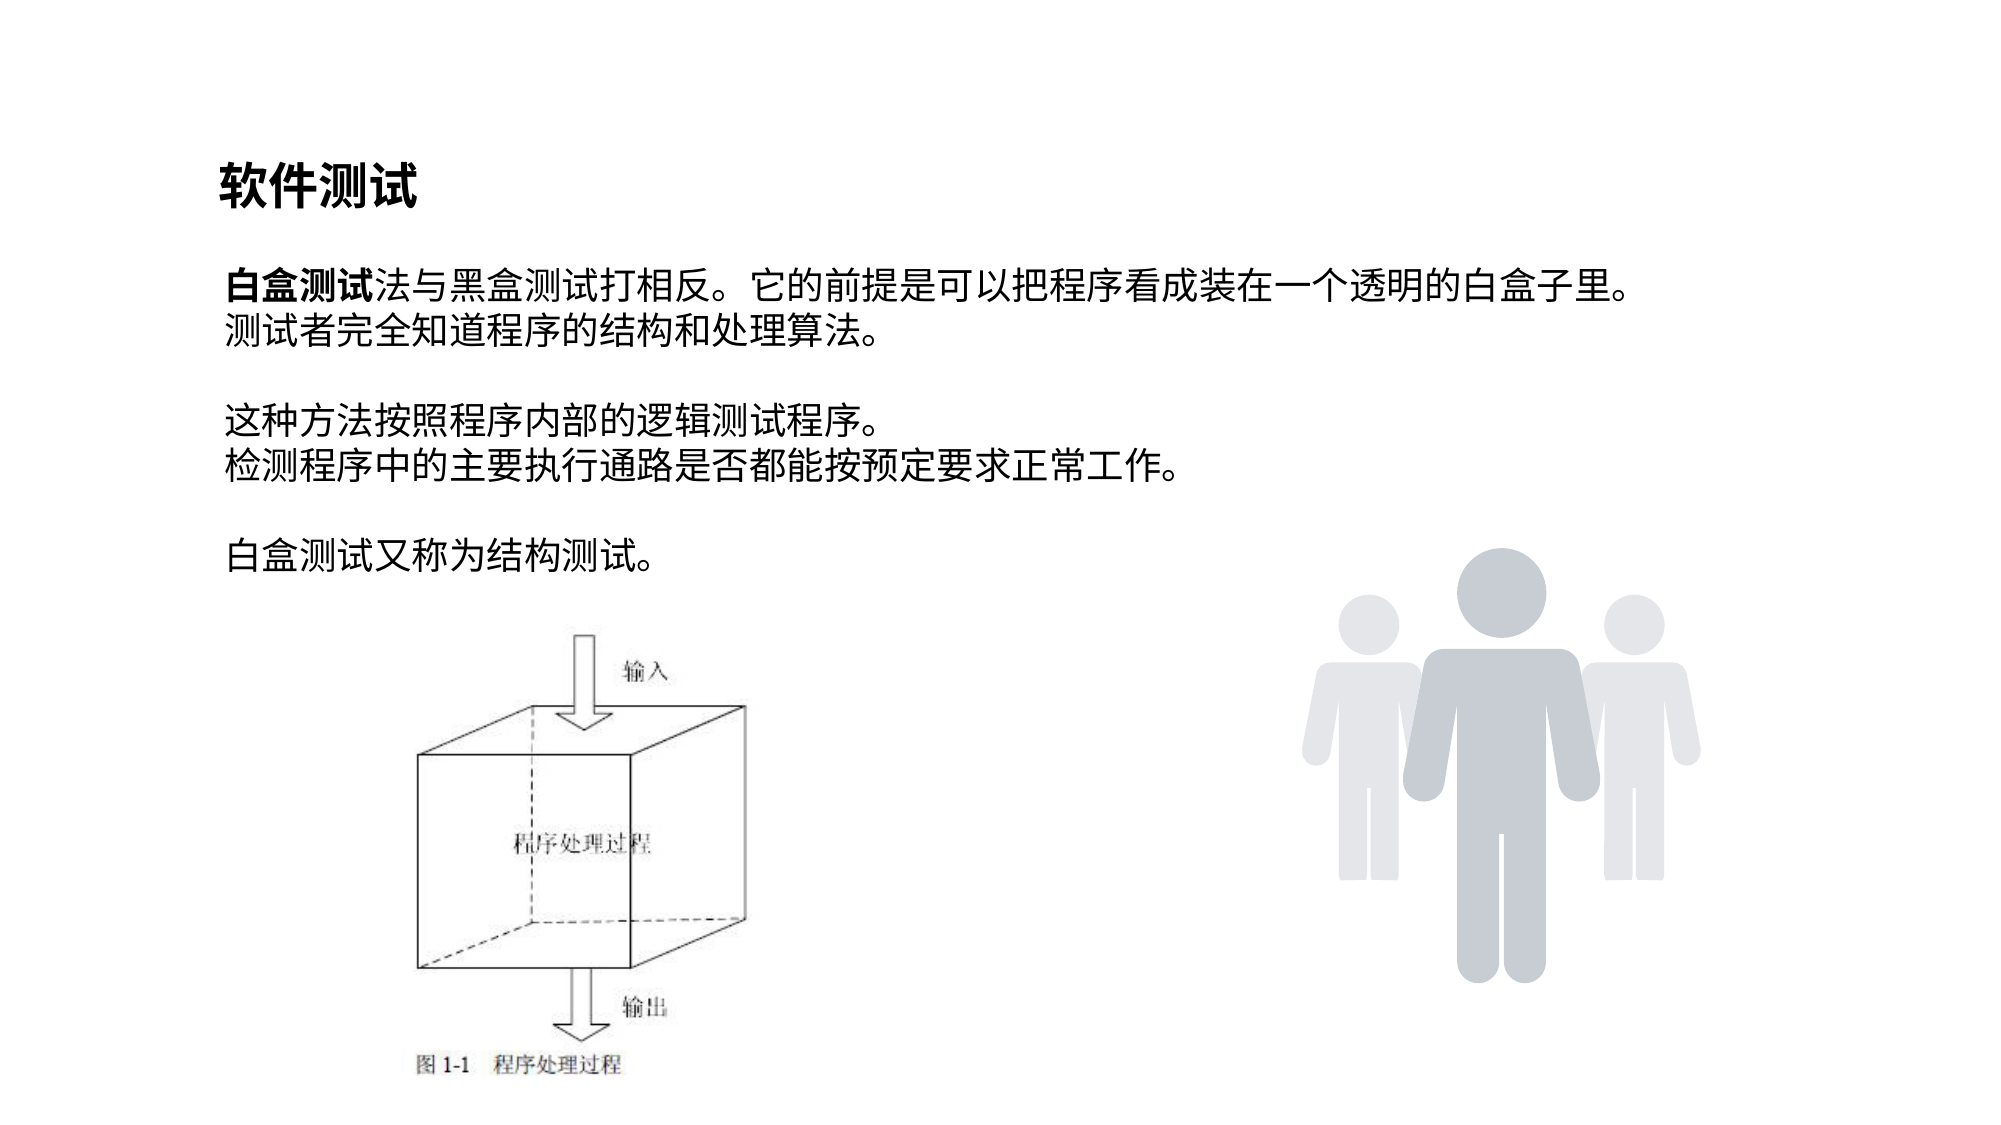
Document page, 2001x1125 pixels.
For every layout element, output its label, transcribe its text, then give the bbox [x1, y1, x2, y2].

text_box 软件测试 [203, 147, 434, 222]
text_box 白盒测试法与黑盒测试打相反。它的前提是可以把程序看成装在一个透明的白盒子里。 测试者完全知道程序的结构和处理算法。 这种方法按照程序内部的逻辑测试程序。 检测程序中的主要执行通路是否都能按预定要求正常工作。 白盒测试又称为结构测试。 [209, 254, 1665, 585]
text_box [1457, 585, 1547, 638]
text_box [1403, 648, 1601, 984]
text_box [1302, 662, 1422, 881]
text_box [1338, 594, 1400, 656]
text_box [1604, 594, 1665, 656]
text_box [1582, 662, 1701, 881]
picture [0, 624, 1055, 1082]
